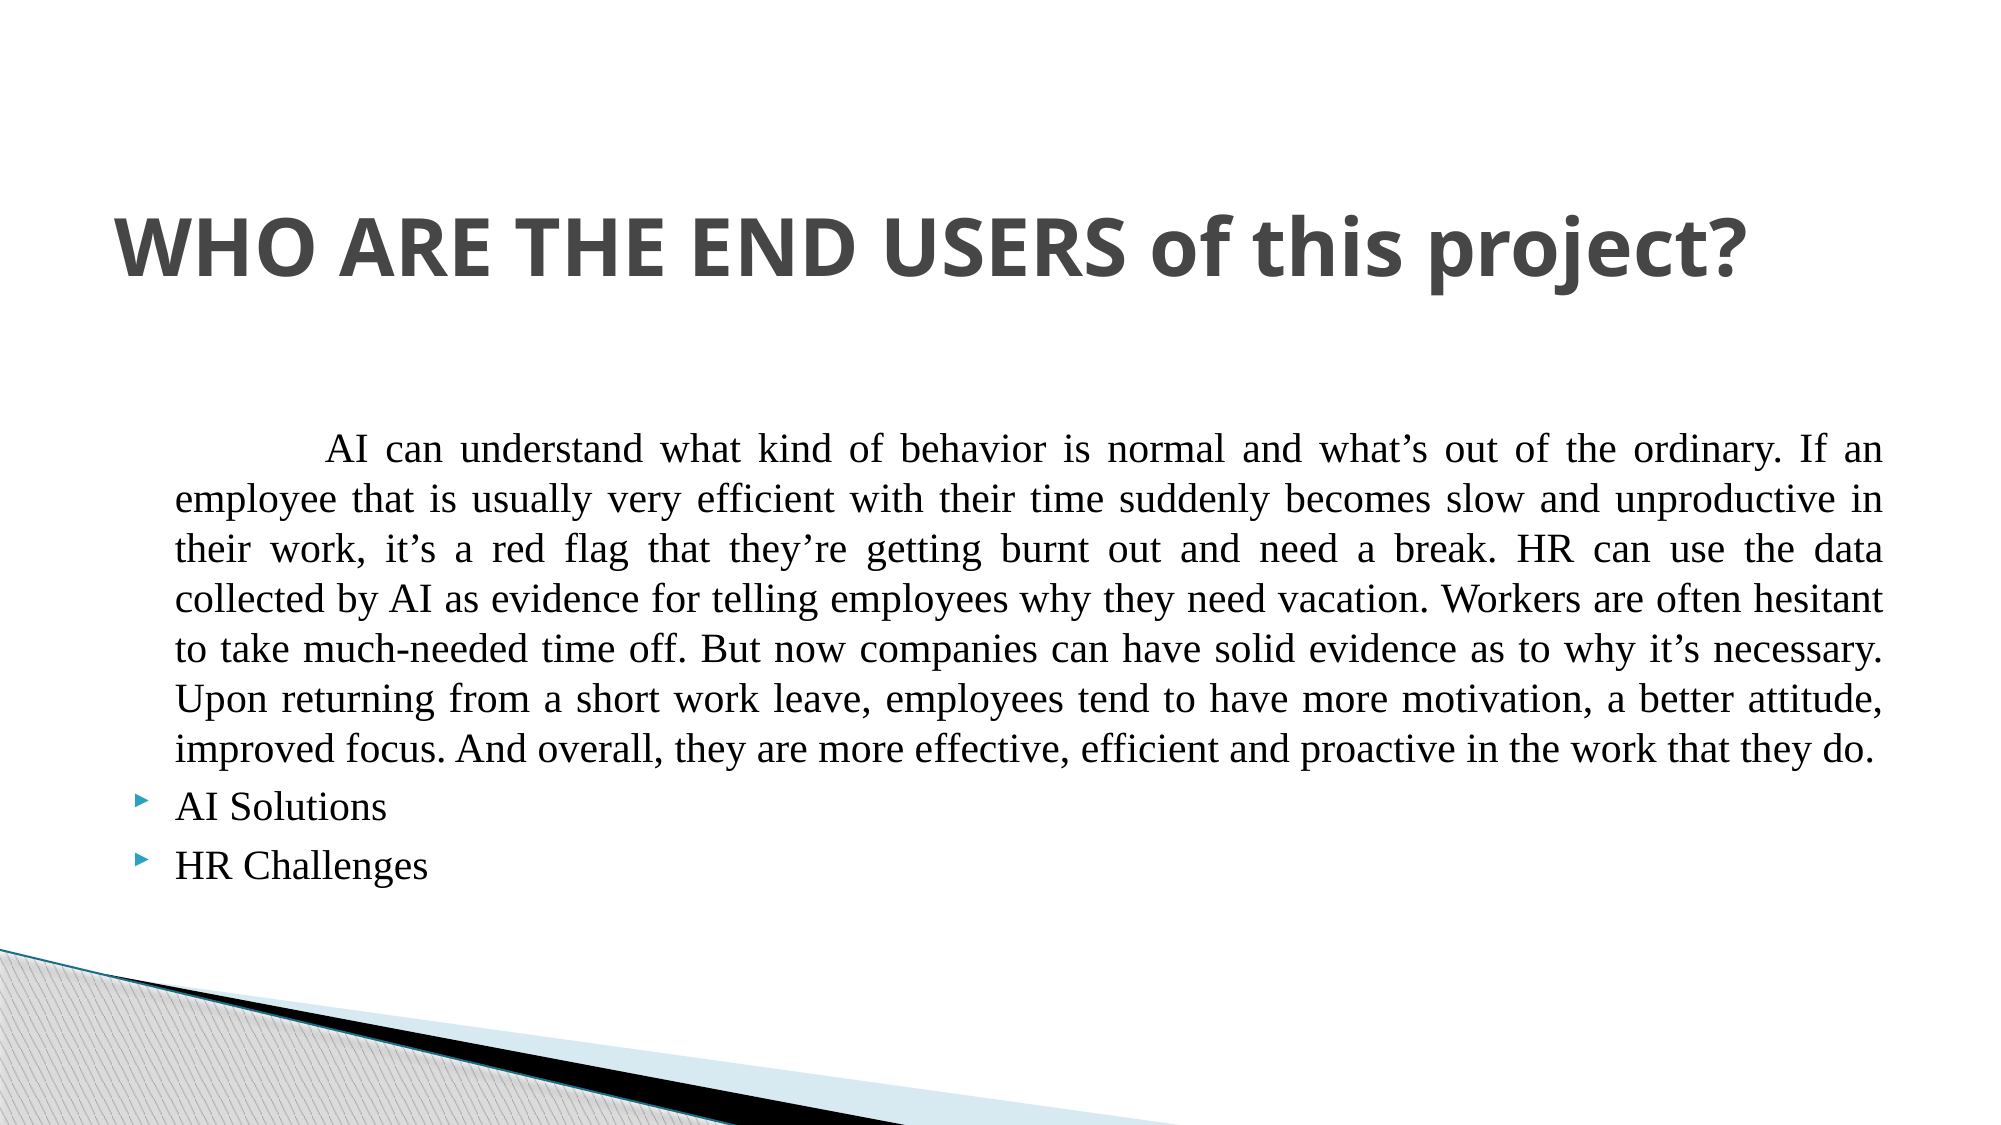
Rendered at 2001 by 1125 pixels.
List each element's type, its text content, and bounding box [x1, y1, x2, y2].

title WHO ARE THE END USERS of this project? [99, 150, 1900, 339]
list AI can understand what kind of behavior is normal and what’s out of the ordinary. If an employee that is usually very efficient with their time suddenly becomes slow and unproductive in their work, it’s a red flag that they’re getting burnt out and need a break. HR can use the data collected by AI as evidence for telling employees why they need vacation. Workers are often hesitant to take much-needed time off. But now companies can have solid evidence as to why it’s necessary. Upon returning from a short work leave, employees tend to have more motivation, a better attitude, improved focus. And overall, they are more effective, efficient and proactive in the work that they do. AI Solutions HR Challenges [99, 412, 1900, 1125]
